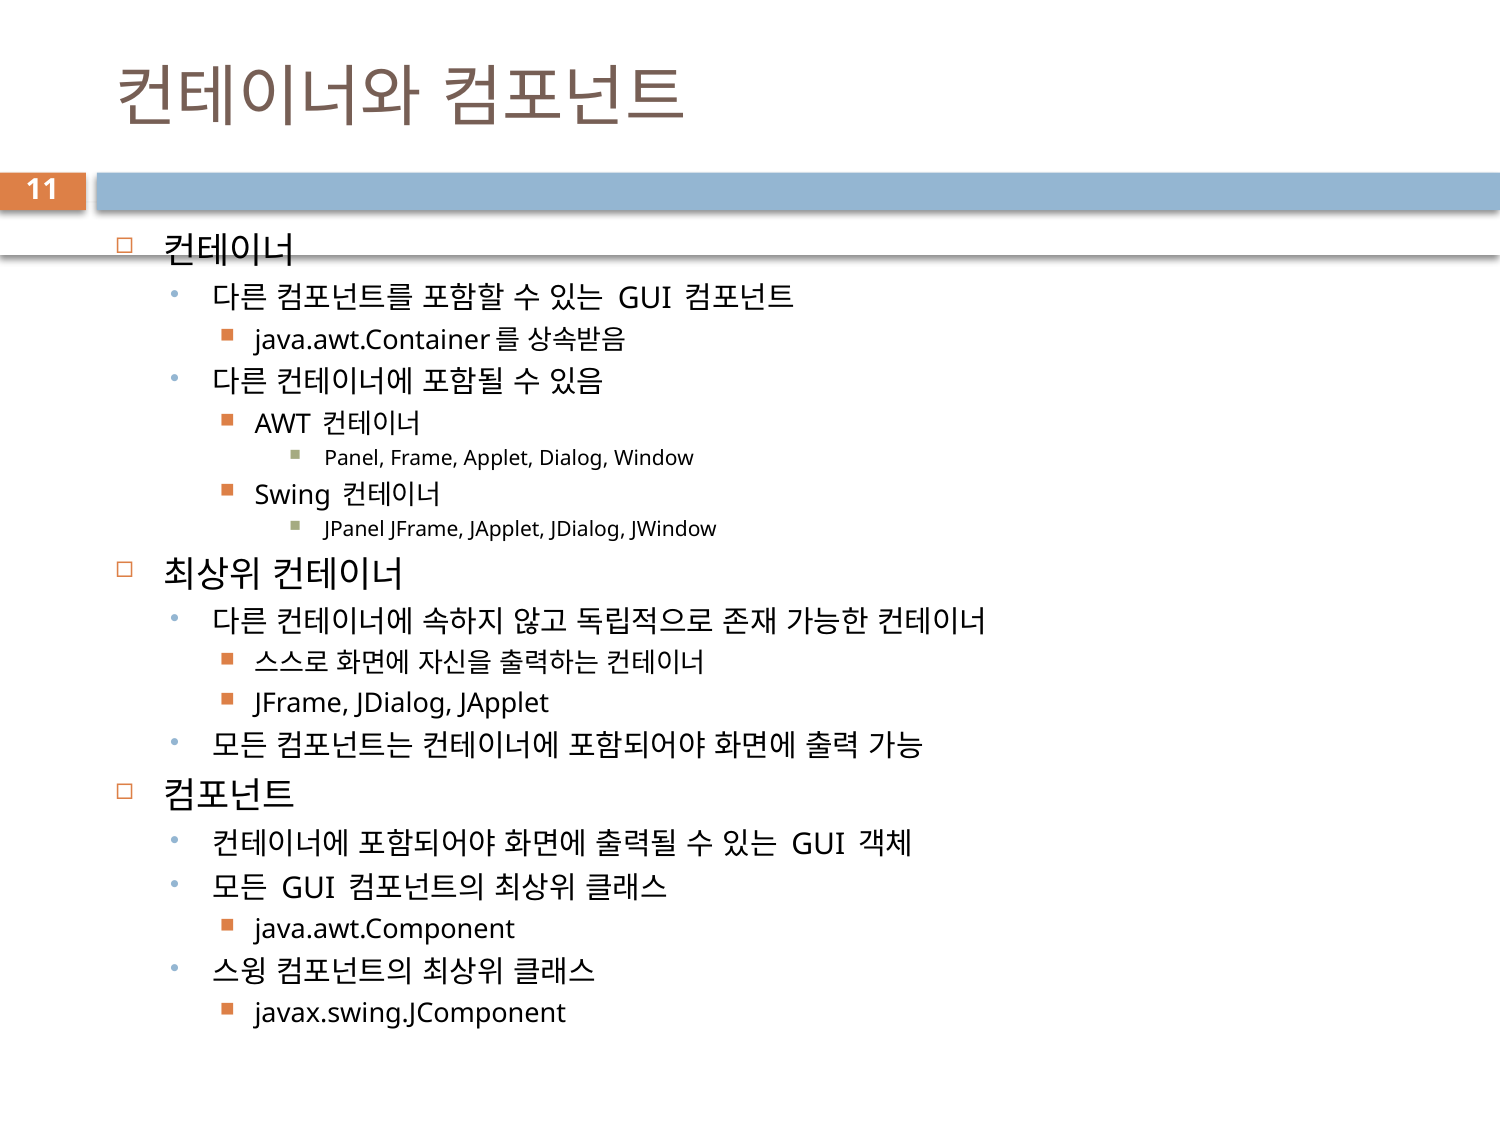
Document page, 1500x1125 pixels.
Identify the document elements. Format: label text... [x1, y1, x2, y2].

list 컨테이너 다른 컴포넌트를 포함할 수 있는 GUI 컴포넌트 java.awt.Container를 상속받음 다른 컨테이너에 포함될 수 있음 AWT 컨테이너 Panel, Frame, Applet, Dialog, Window Swing 컨테이너 JPanel JFrame, JApplet, JDialog, JWindow 최상위 컨테이너 다른 컨테이너에 속하지 않고 독립적으로 존재 가능한 컨테이너 스스로 화면에 자신을 출력하는 컨테이너 JFrame, JDialog, JApplet 모든 컴포넌트는 컨테이너에 포함되어야 화면에 출력 가능 컴포넌트 컨테이너에 포함되어야 화면에 출력될 수 있는 GUI 객체 모든 GUI 컴포넌트의 최상위 클래스 java.awt.Component 스윙 컴포넌트의 최상위 클래스 javax.swing.JComponent [100, 219, 1438, 1047]
slide_number 11 [0, 170, 87, 211]
title 컨테이너와 컴포넌트 [100, 37, 1438, 149]
